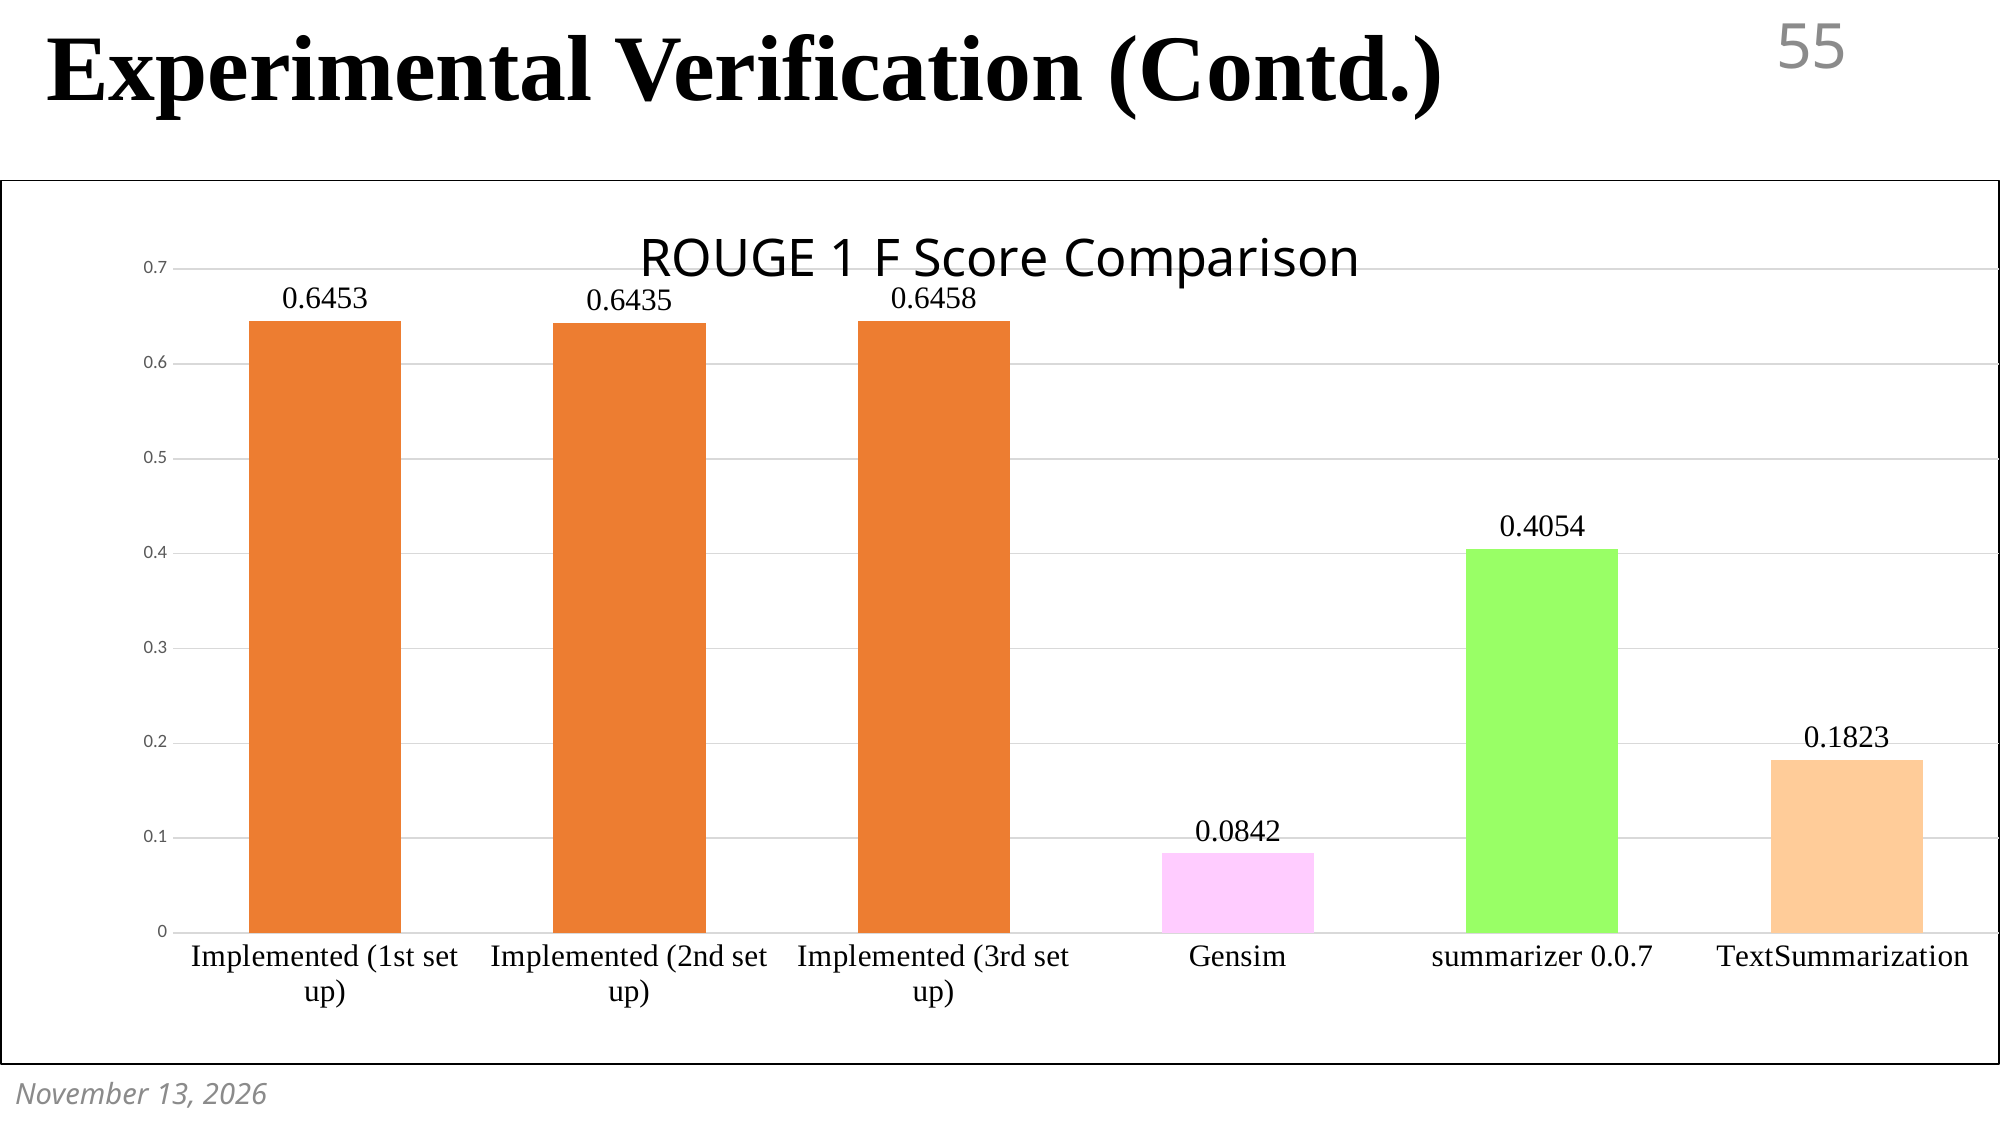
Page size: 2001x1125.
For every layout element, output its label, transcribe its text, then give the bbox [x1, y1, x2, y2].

text_box Experimental Verification (Contd.) [31, 0, 1781, 141]
chart [0, 179, 2000, 1065]
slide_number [0, 1065, 450, 1125]
slide_number 55 [1781, 18, 1863, 79]
